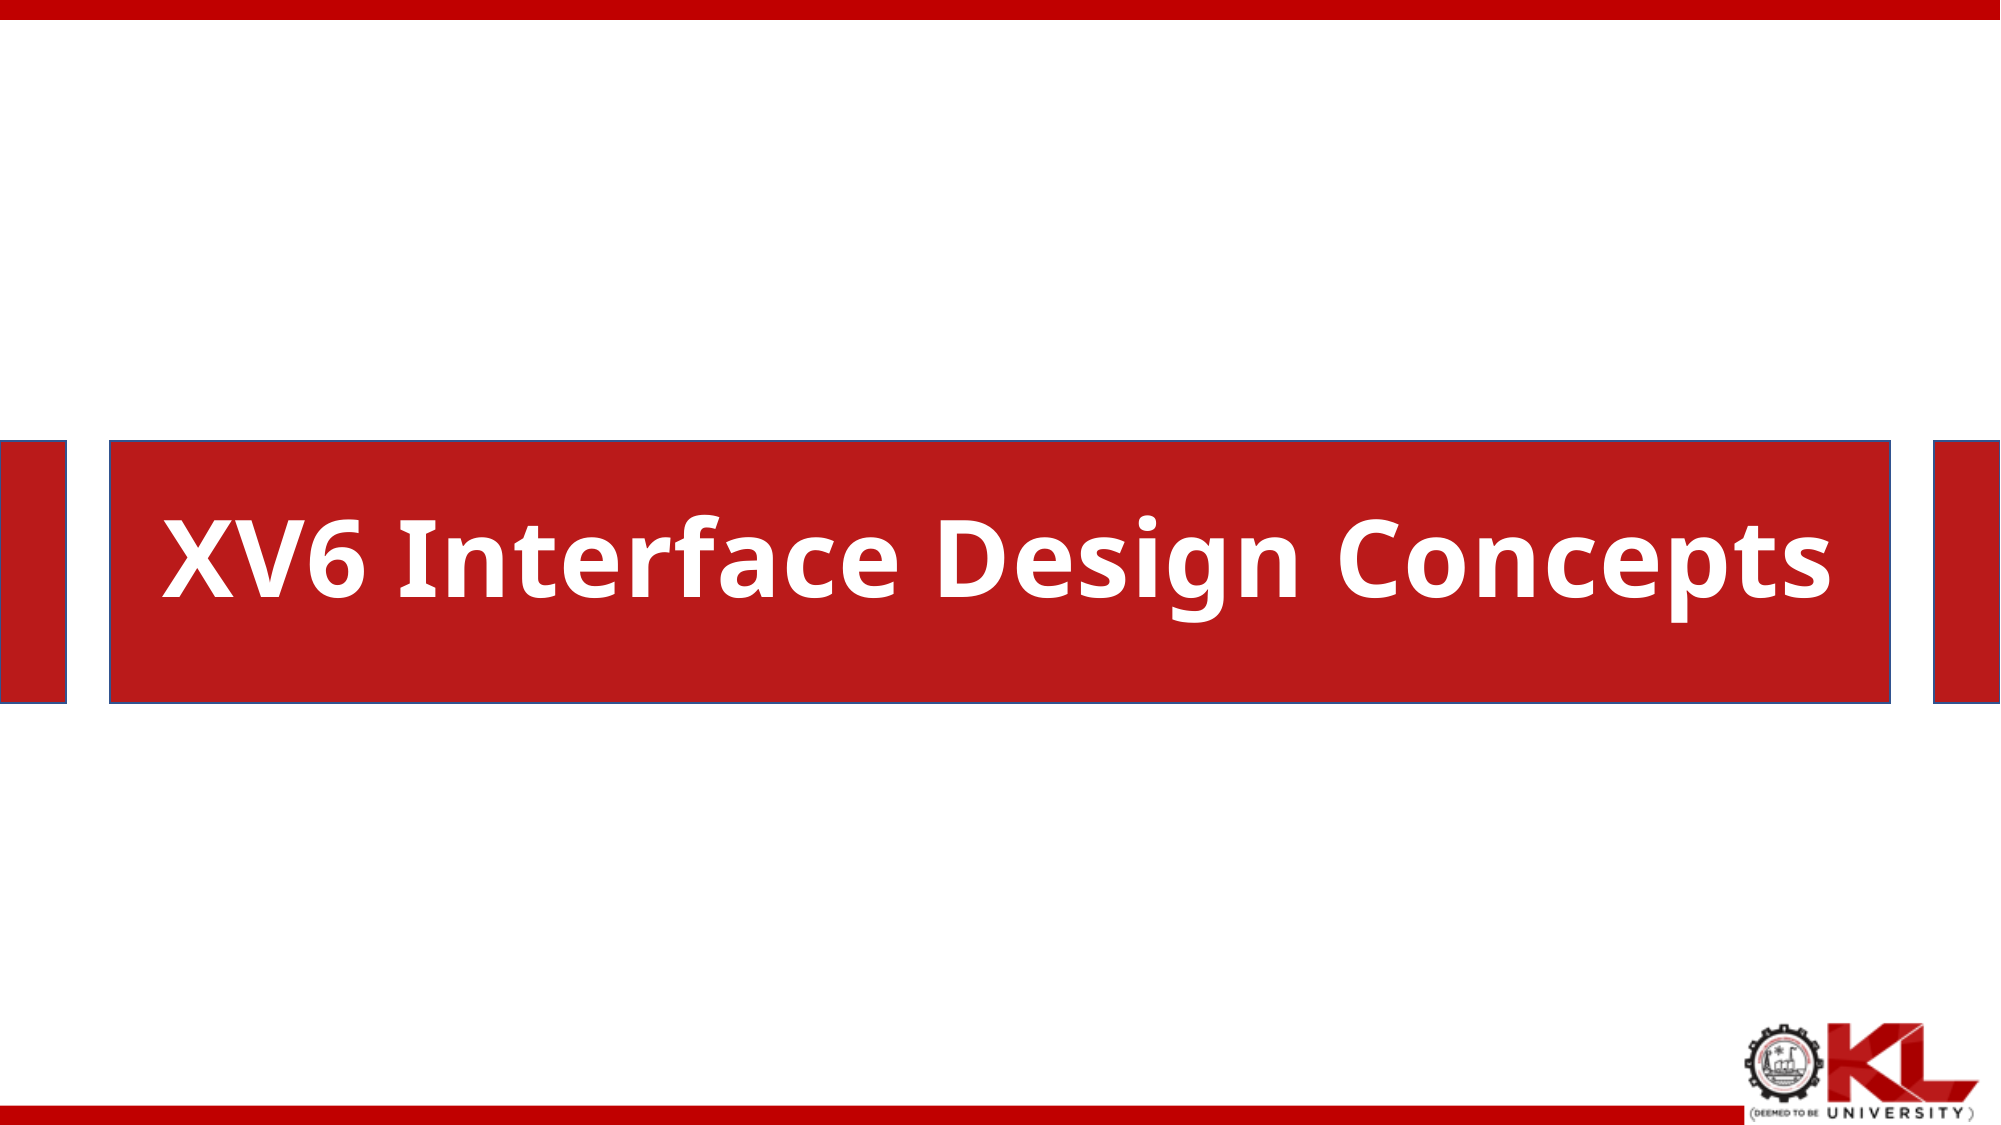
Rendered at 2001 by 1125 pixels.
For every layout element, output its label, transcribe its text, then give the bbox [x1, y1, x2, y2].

text_box [1933, 440, 2000, 704]
picture [1744, 1013, 2000, 1122]
text_box [0, 0, 2000, 21]
text_box [0, 1105, 1745, 1125]
title XV6 Interface Design Concepts [110, 454, 1890, 672]
text_box [109, 440, 1891, 704]
text_box [0, 440, 67, 704]
